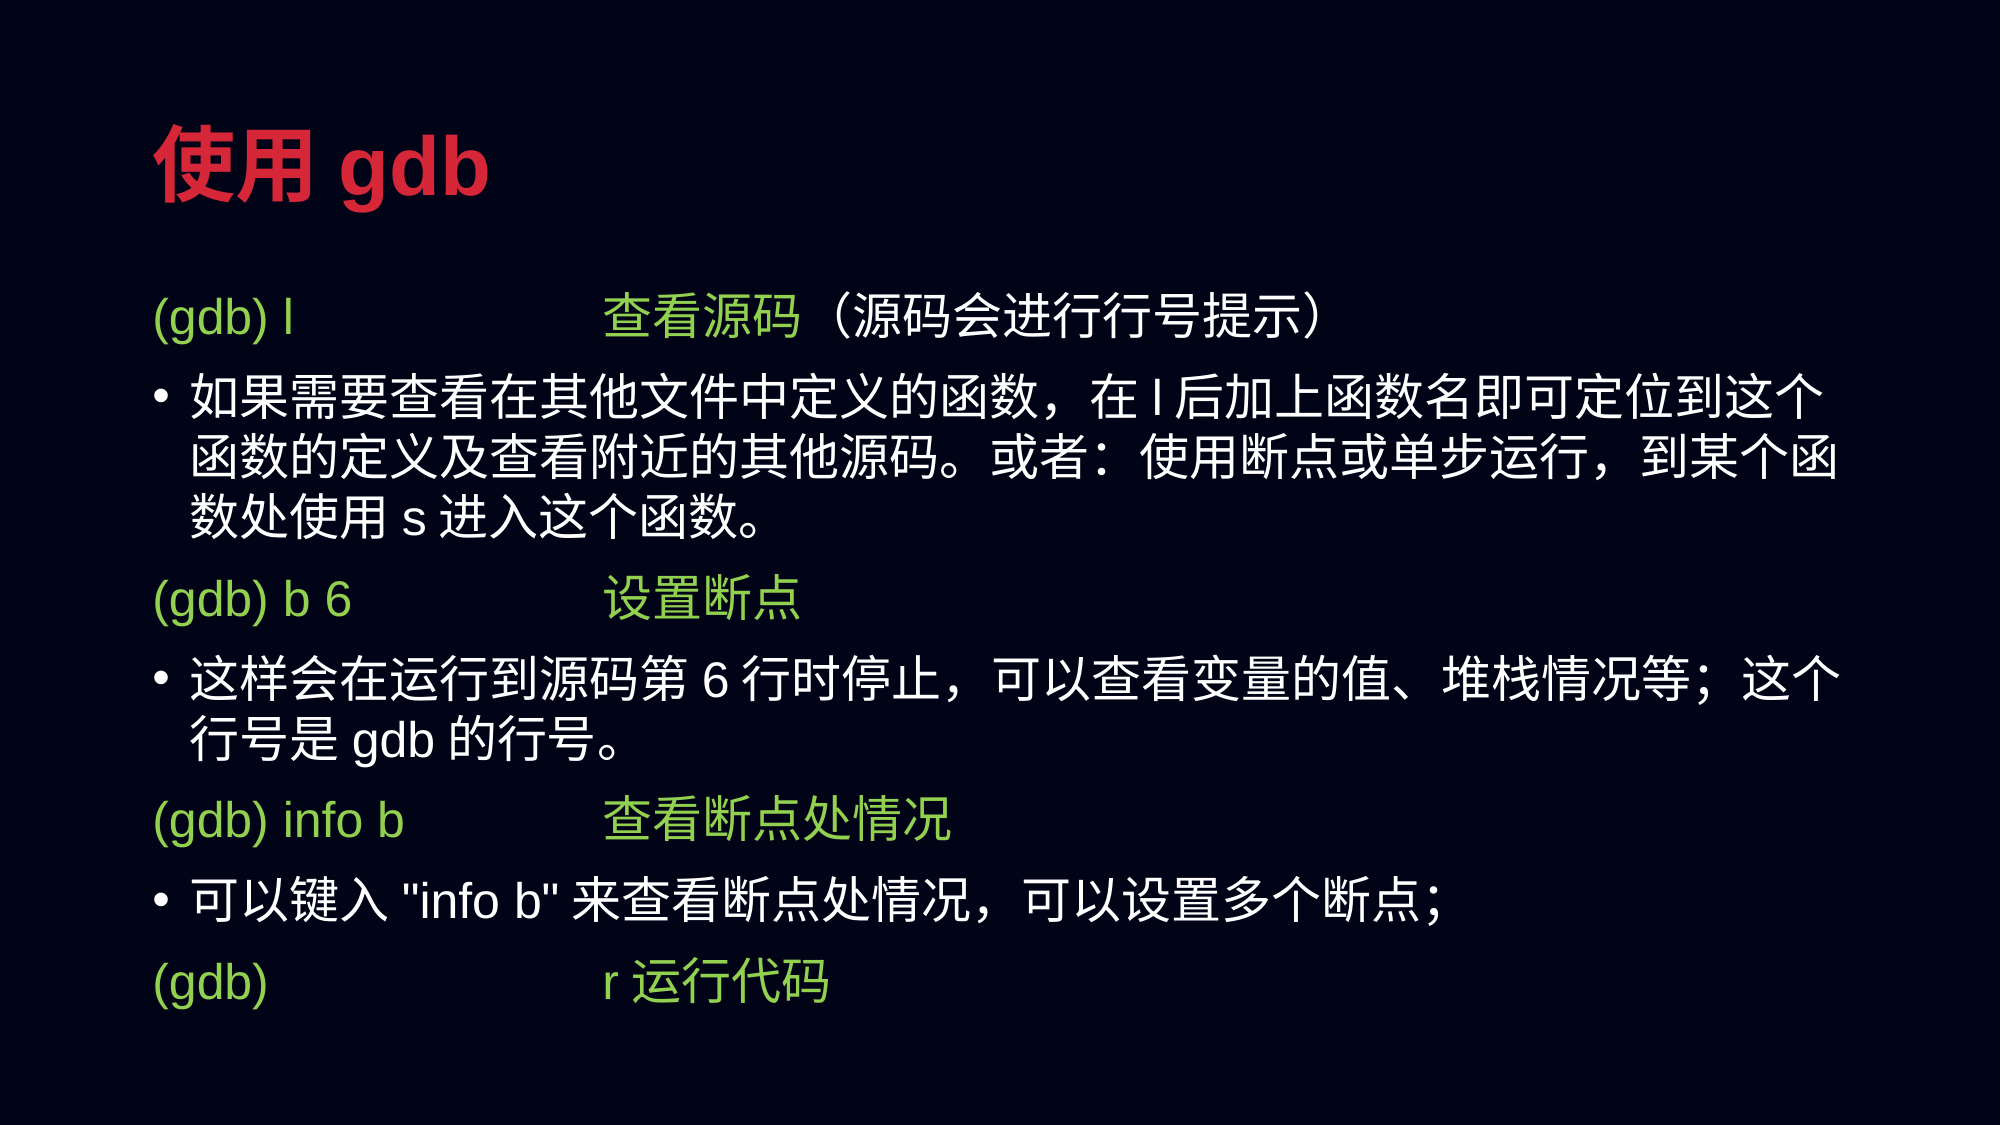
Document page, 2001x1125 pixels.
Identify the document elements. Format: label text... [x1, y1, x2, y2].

text_box (gdb) l 查看源码（源码会进行行号提示） 如果需要查看在其他文件中定义的函数，在l后加上函数名即可定位到这个函数的定义及查看附近的其他源码。或者：使用断点或单步运行，到某个函数处使用s进入这个函数。 (gdb) b 6 设置断点 这样会在运行到源码第6行时停止，可以查看变量的值、堆栈情况等；这个行号是gdb的行号。 (gdb) info b 查看断点处情况 可以键入"info b"来查看断点处情况，可以设置多个断点； (gdb) r运行代码 [137, 277, 1863, 1014]
text_box 使用gdb [137, 59, 1863, 277]
